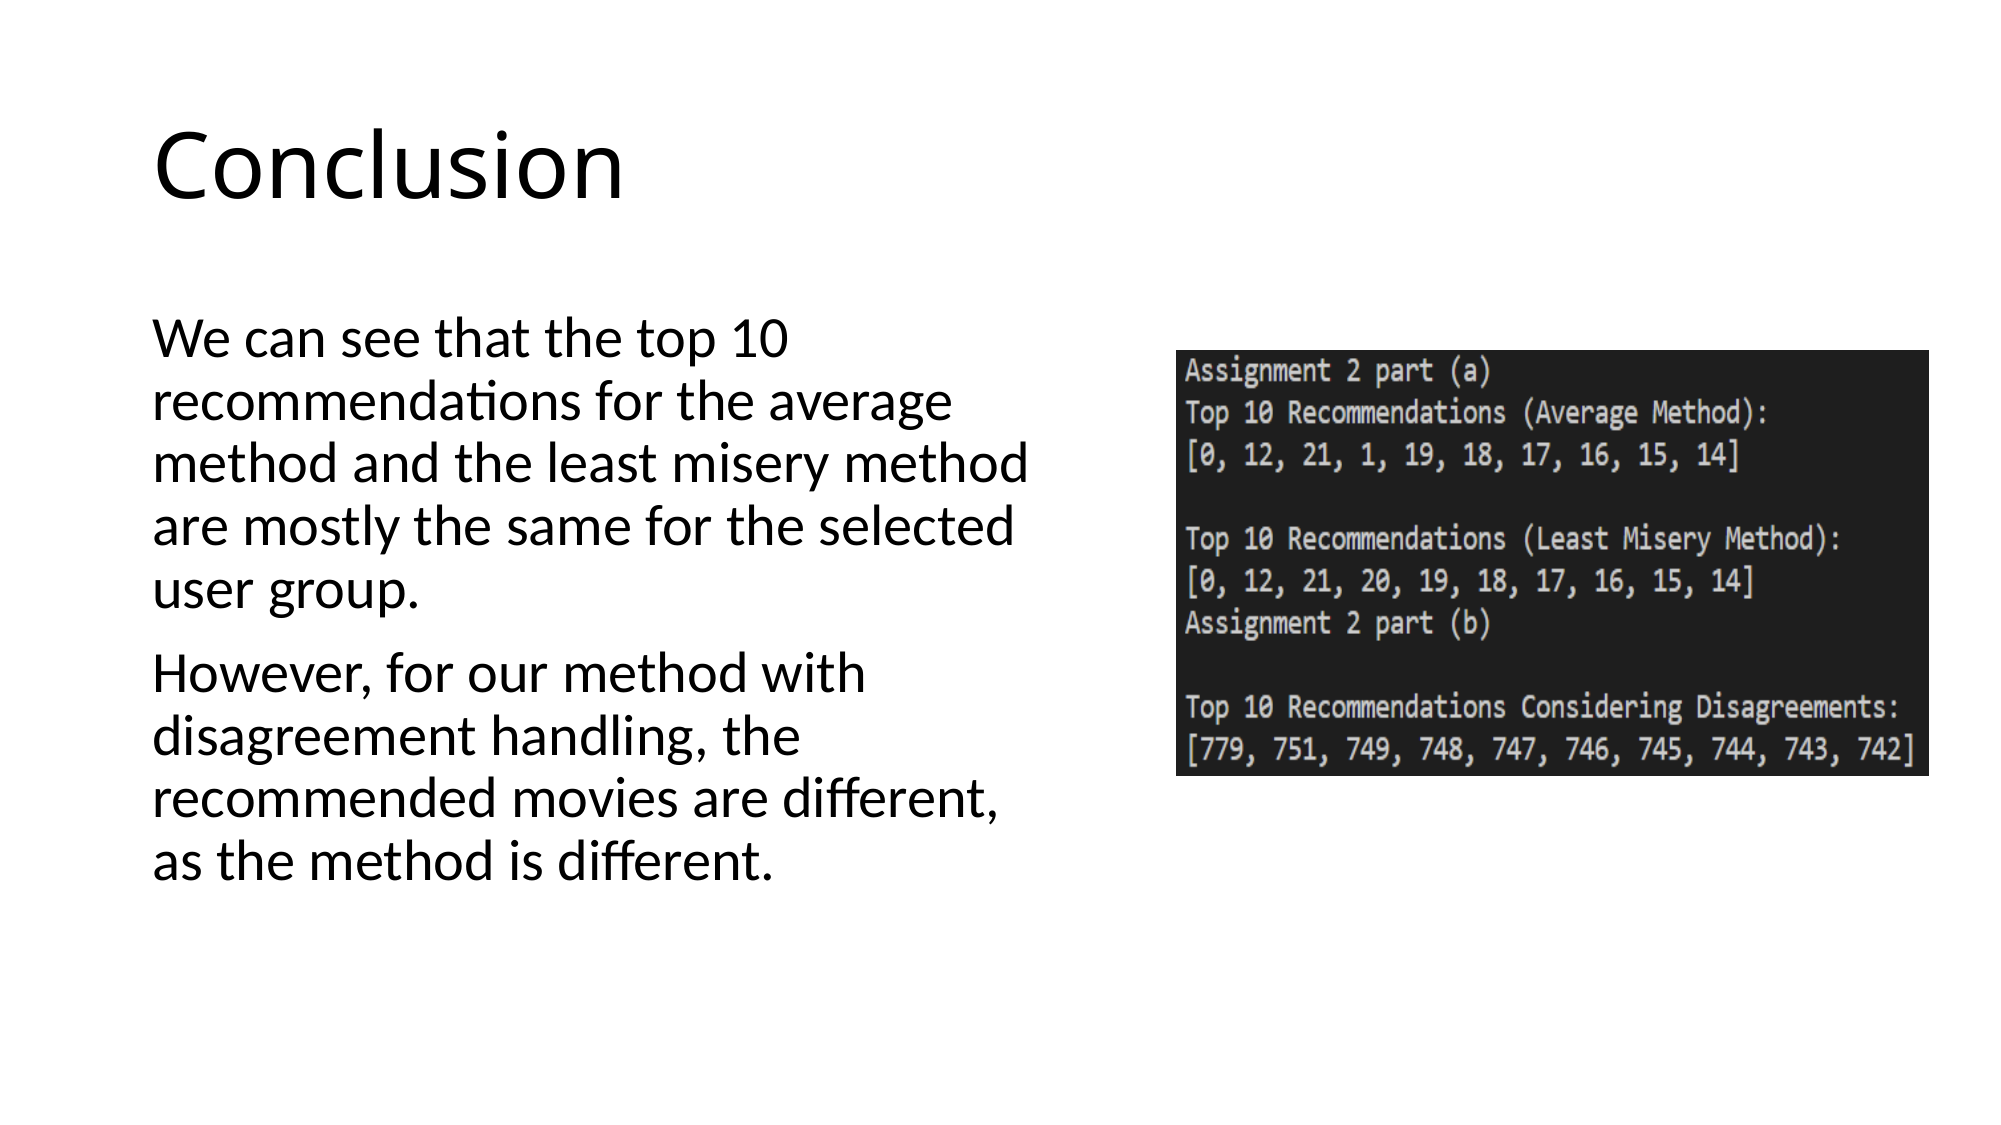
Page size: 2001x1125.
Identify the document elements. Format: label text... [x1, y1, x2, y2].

picture [1176, 350, 1929, 776]
list We can see that the top 10 recommendations for the average method and the least misery method are mostly the same for the selected user group. However, for our method with disagreement handling, the recommended movies are different, as the method is different. [137, 299, 1069, 1082]
title Conclusion [137, 59, 1863, 278]
